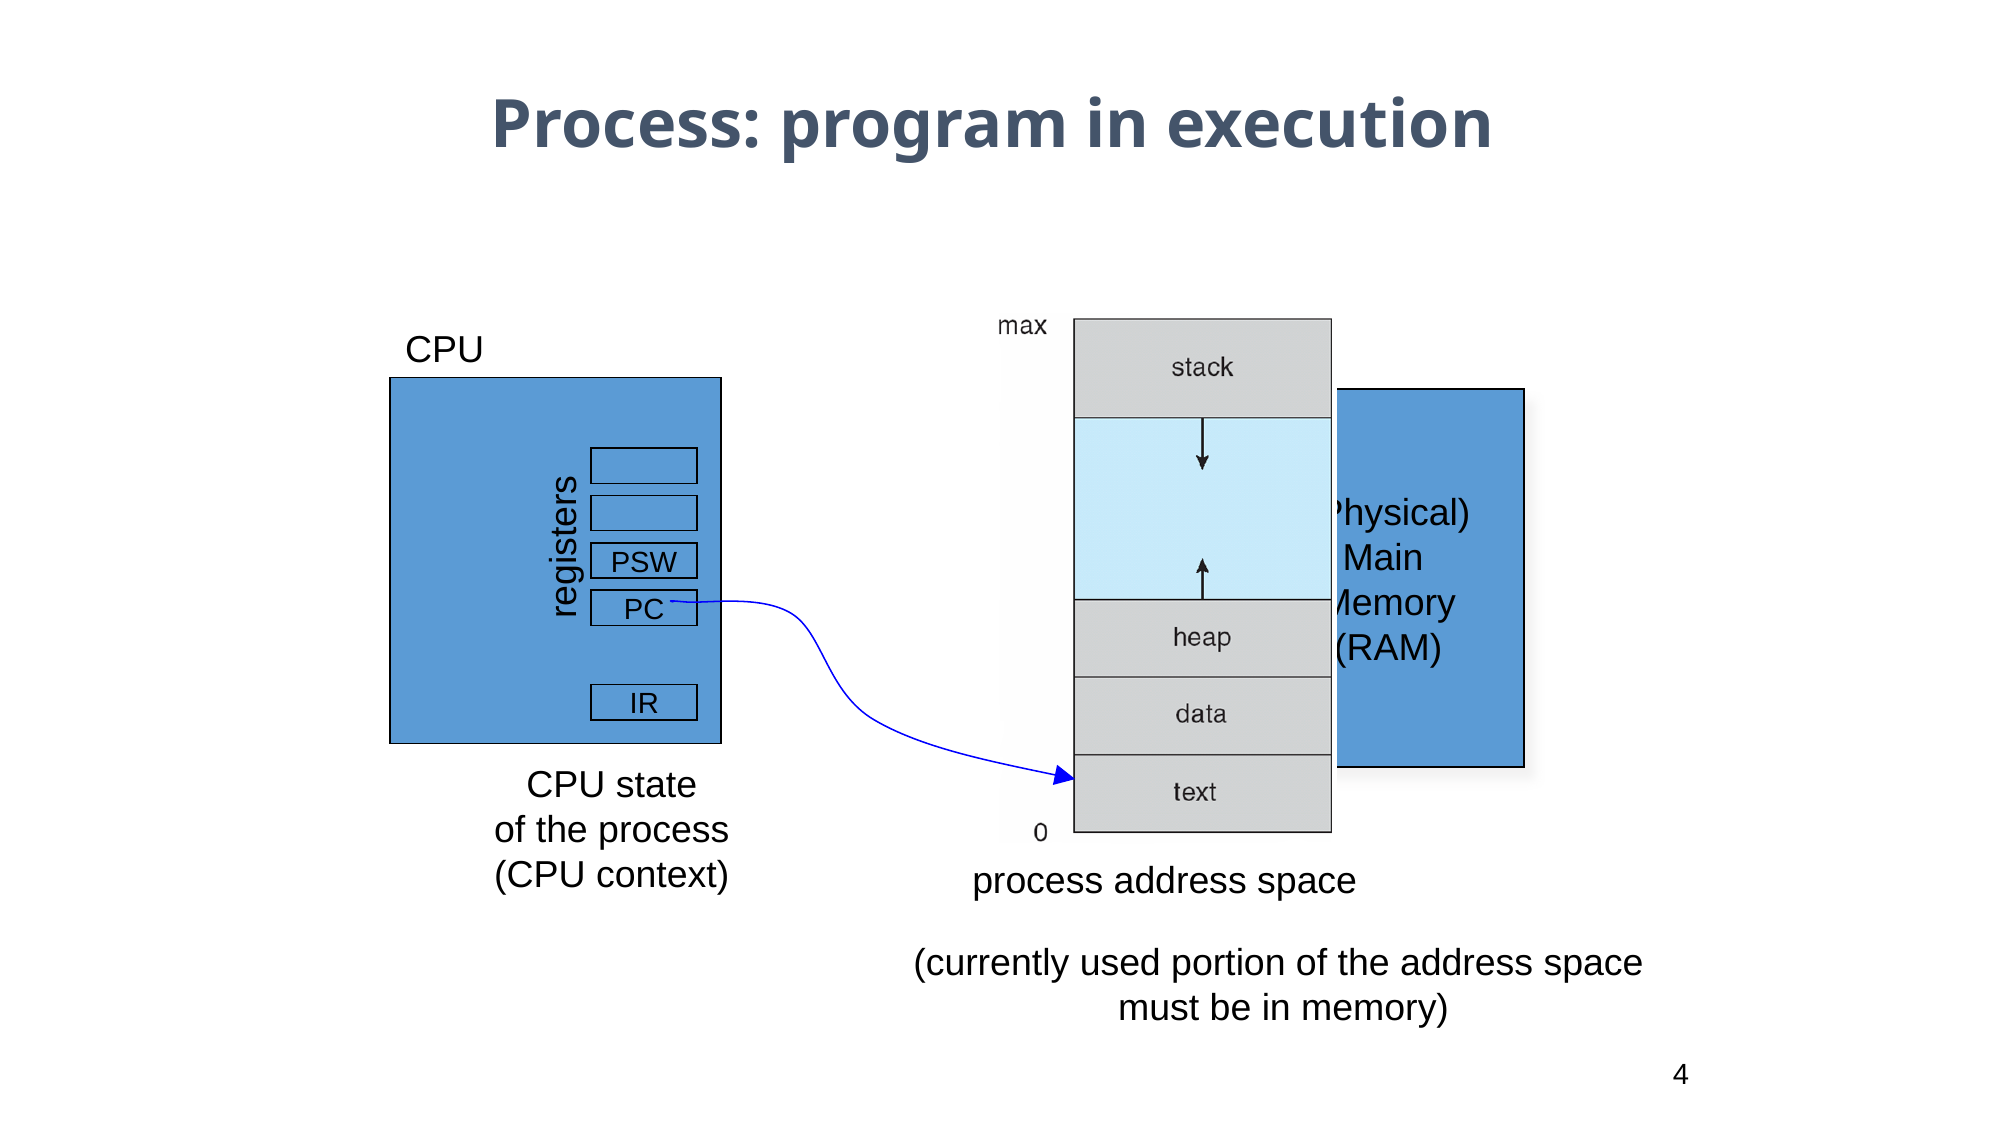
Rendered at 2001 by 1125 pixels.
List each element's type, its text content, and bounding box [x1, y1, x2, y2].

text_box CPU state of the process (CPU context) [479, 752, 745, 903]
text_box registers [530, 460, 592, 634]
text_box PSW [592, 542, 698, 579]
text_box (currently used portion of the address space must be in memory) [898, 930, 1669, 1036]
text_box 4 [1547, 1047, 1705, 1099]
text_box CPU [390, 317, 499, 378]
text_box [591, 448, 698, 484]
text_box [592, 495, 698, 531]
text_box (Physical) Main Memory (RAM) [1337, 389, 1525, 768]
text_box PC [592, 589, 698, 626]
text_box [390, 377, 721, 744]
text_box process address space [957, 848, 1372, 910]
text_box [670, 600, 992, 762]
picture [992, 306, 1337, 850]
text_box Process: program in execution [295, 26, 1690, 215]
text_box IR [591, 684, 698, 720]
